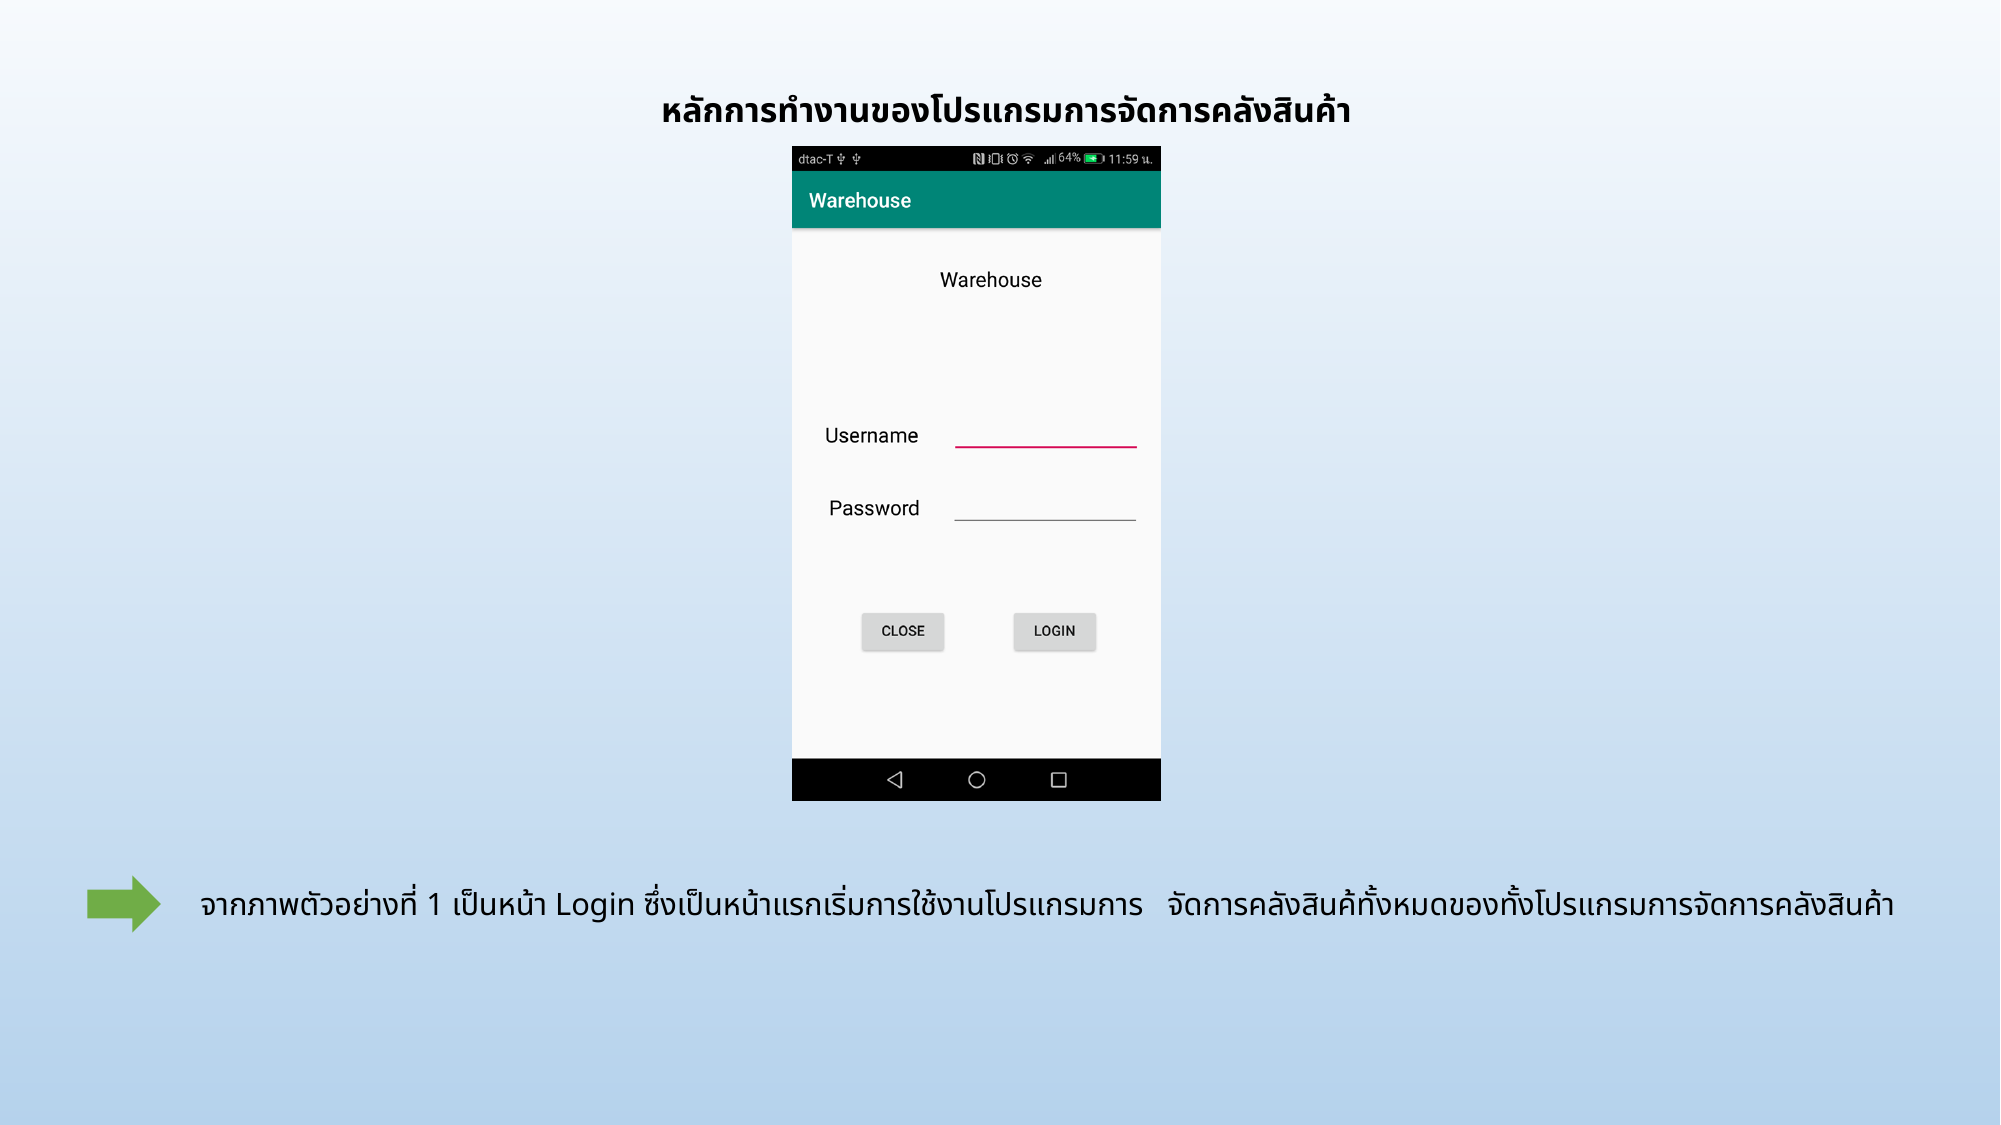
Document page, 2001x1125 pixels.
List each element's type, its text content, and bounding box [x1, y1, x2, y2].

text_box จากภาพตัวอย่างที่ 1 เป็นหน้า Login ซึ่งเป็นหน้าแรกเริ่มการใช้งานโปรแกรมการ จัดการคลังสินค้ทั้งหมดของทั้งโปรแกรมการจัดการคลังสินค้า [185, 462, 1929, 1040]
picture [792, 146, 1161, 801]
title หลักการทำงานของโปรแกรมการจัดการคลังสินค้า [144, 84, 1870, 180]
text_box [87, 875, 161, 933]
